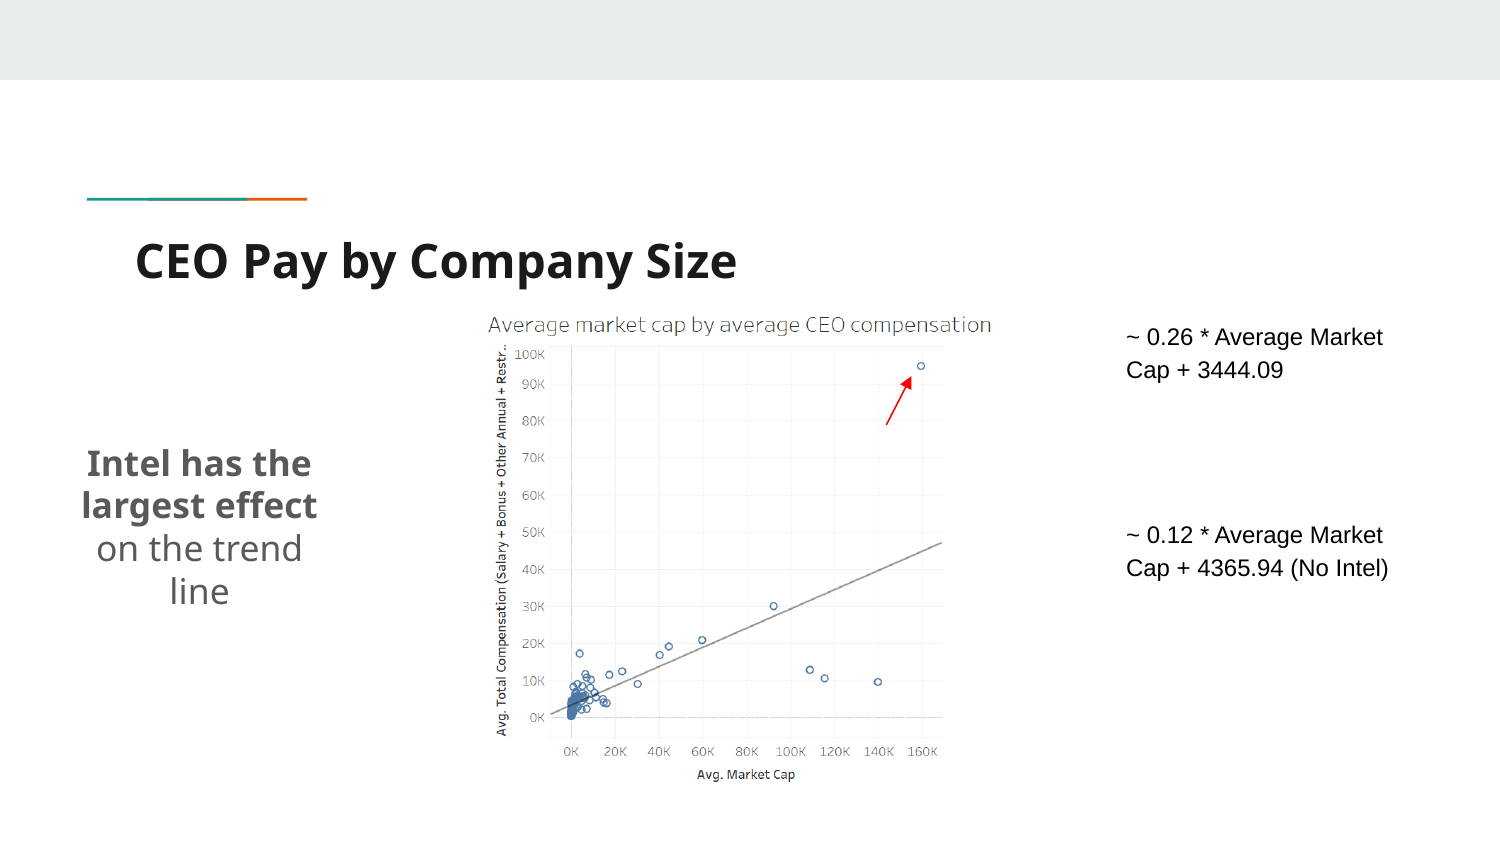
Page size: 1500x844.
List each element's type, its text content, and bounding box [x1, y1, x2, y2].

text_box ~ 0.26 * Average Market Cap + 3444.09 ~ 0.12 * Average Market Cap + 4365.94 (No Intel) [1111, 301, 1435, 705]
title CEO Pay by Company Size [119, 216, 1381, 305]
picture [478, 303, 1023, 785]
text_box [886, 375, 912, 426]
text_box Intel has the largest effect on the trend line [46, 329, 353, 723]
